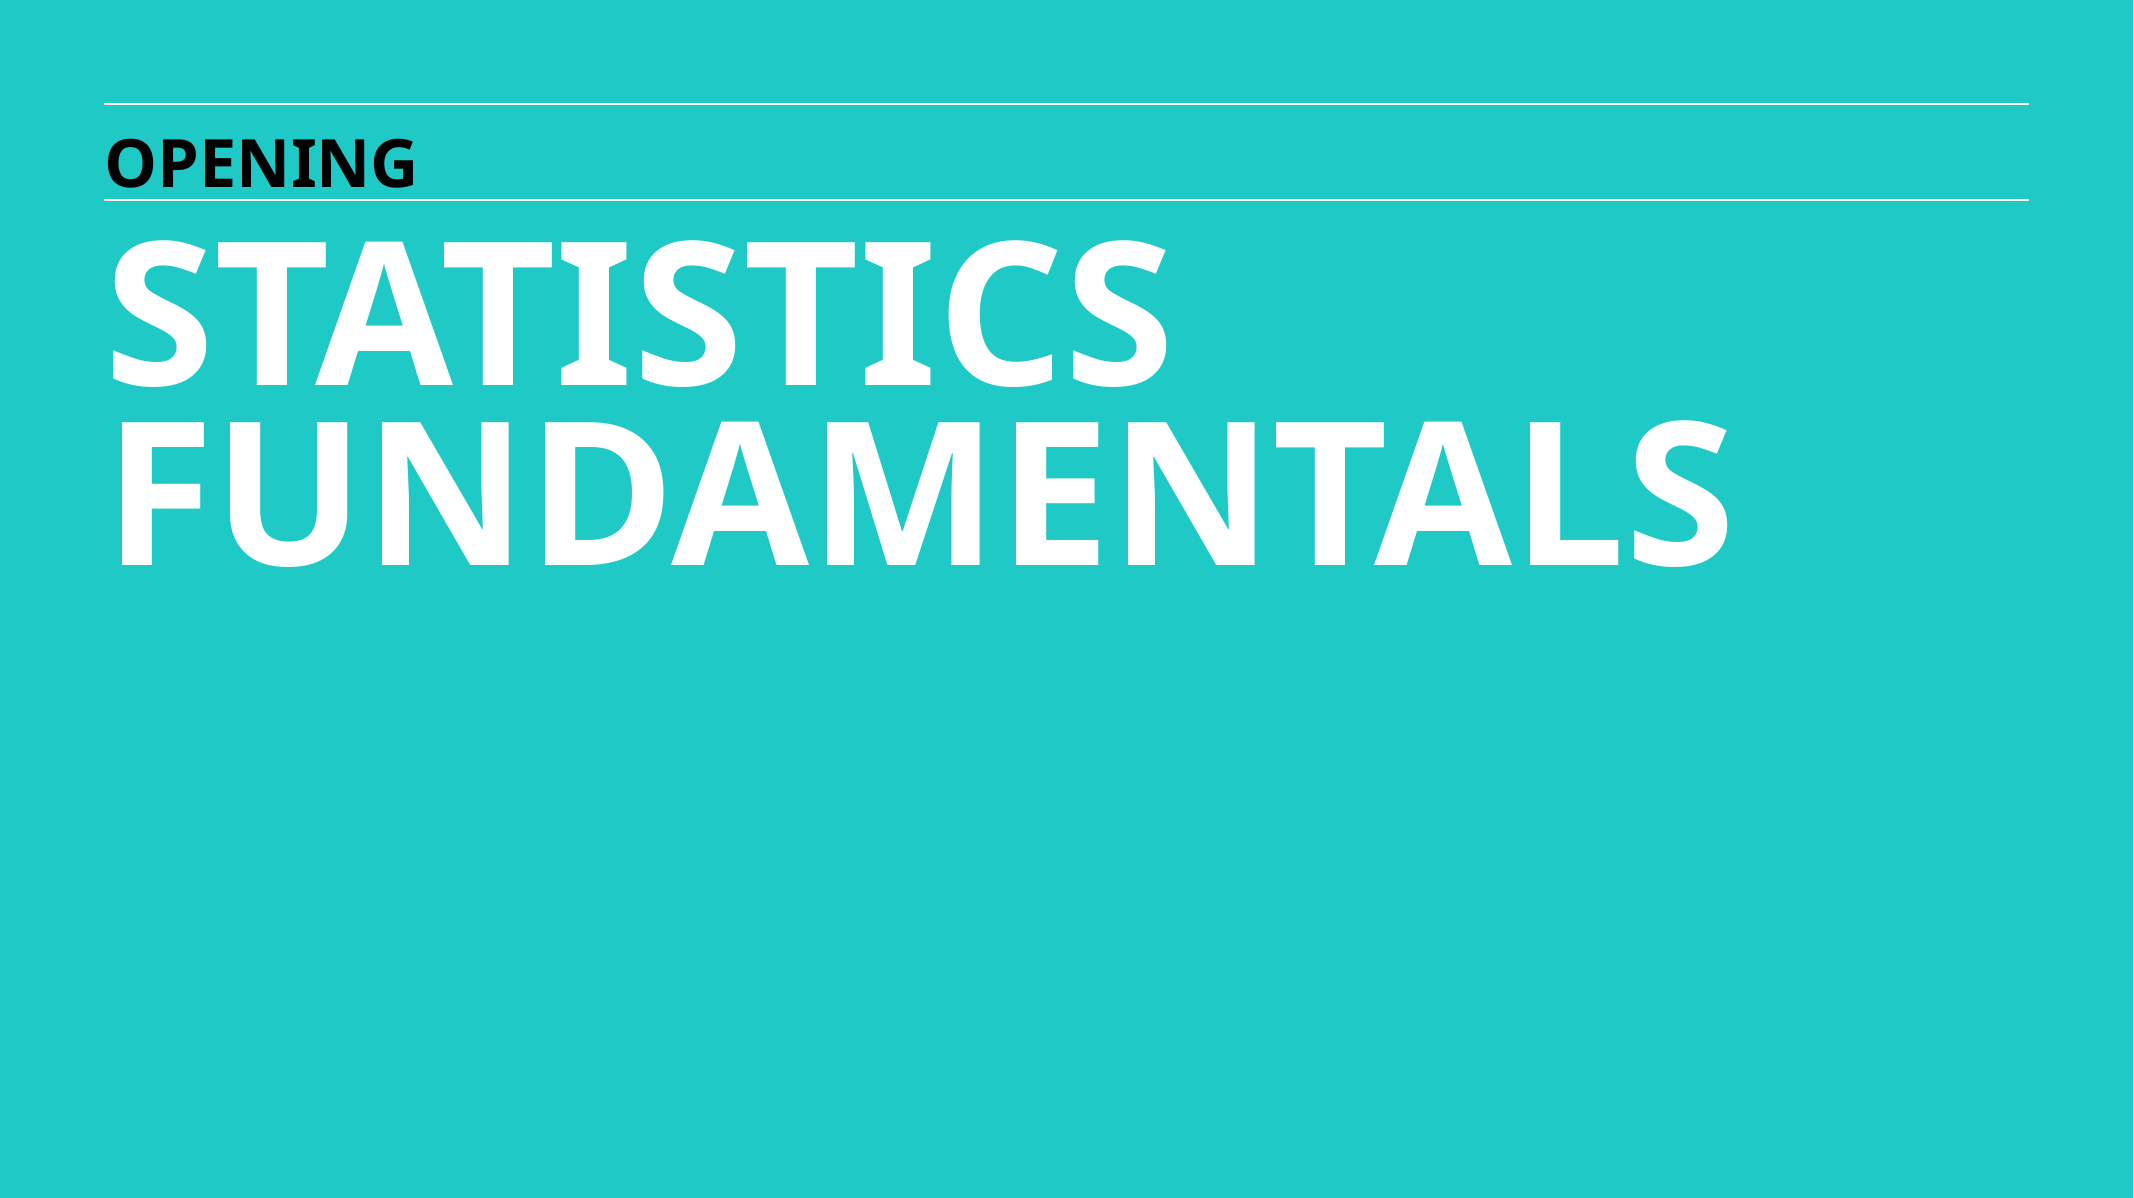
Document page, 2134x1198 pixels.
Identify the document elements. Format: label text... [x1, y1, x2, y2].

text_box OPENING [104, 120, 2030, 192]
text_box STATISTICS FUNDAMENTALS [104, 241, 2030, 702]
